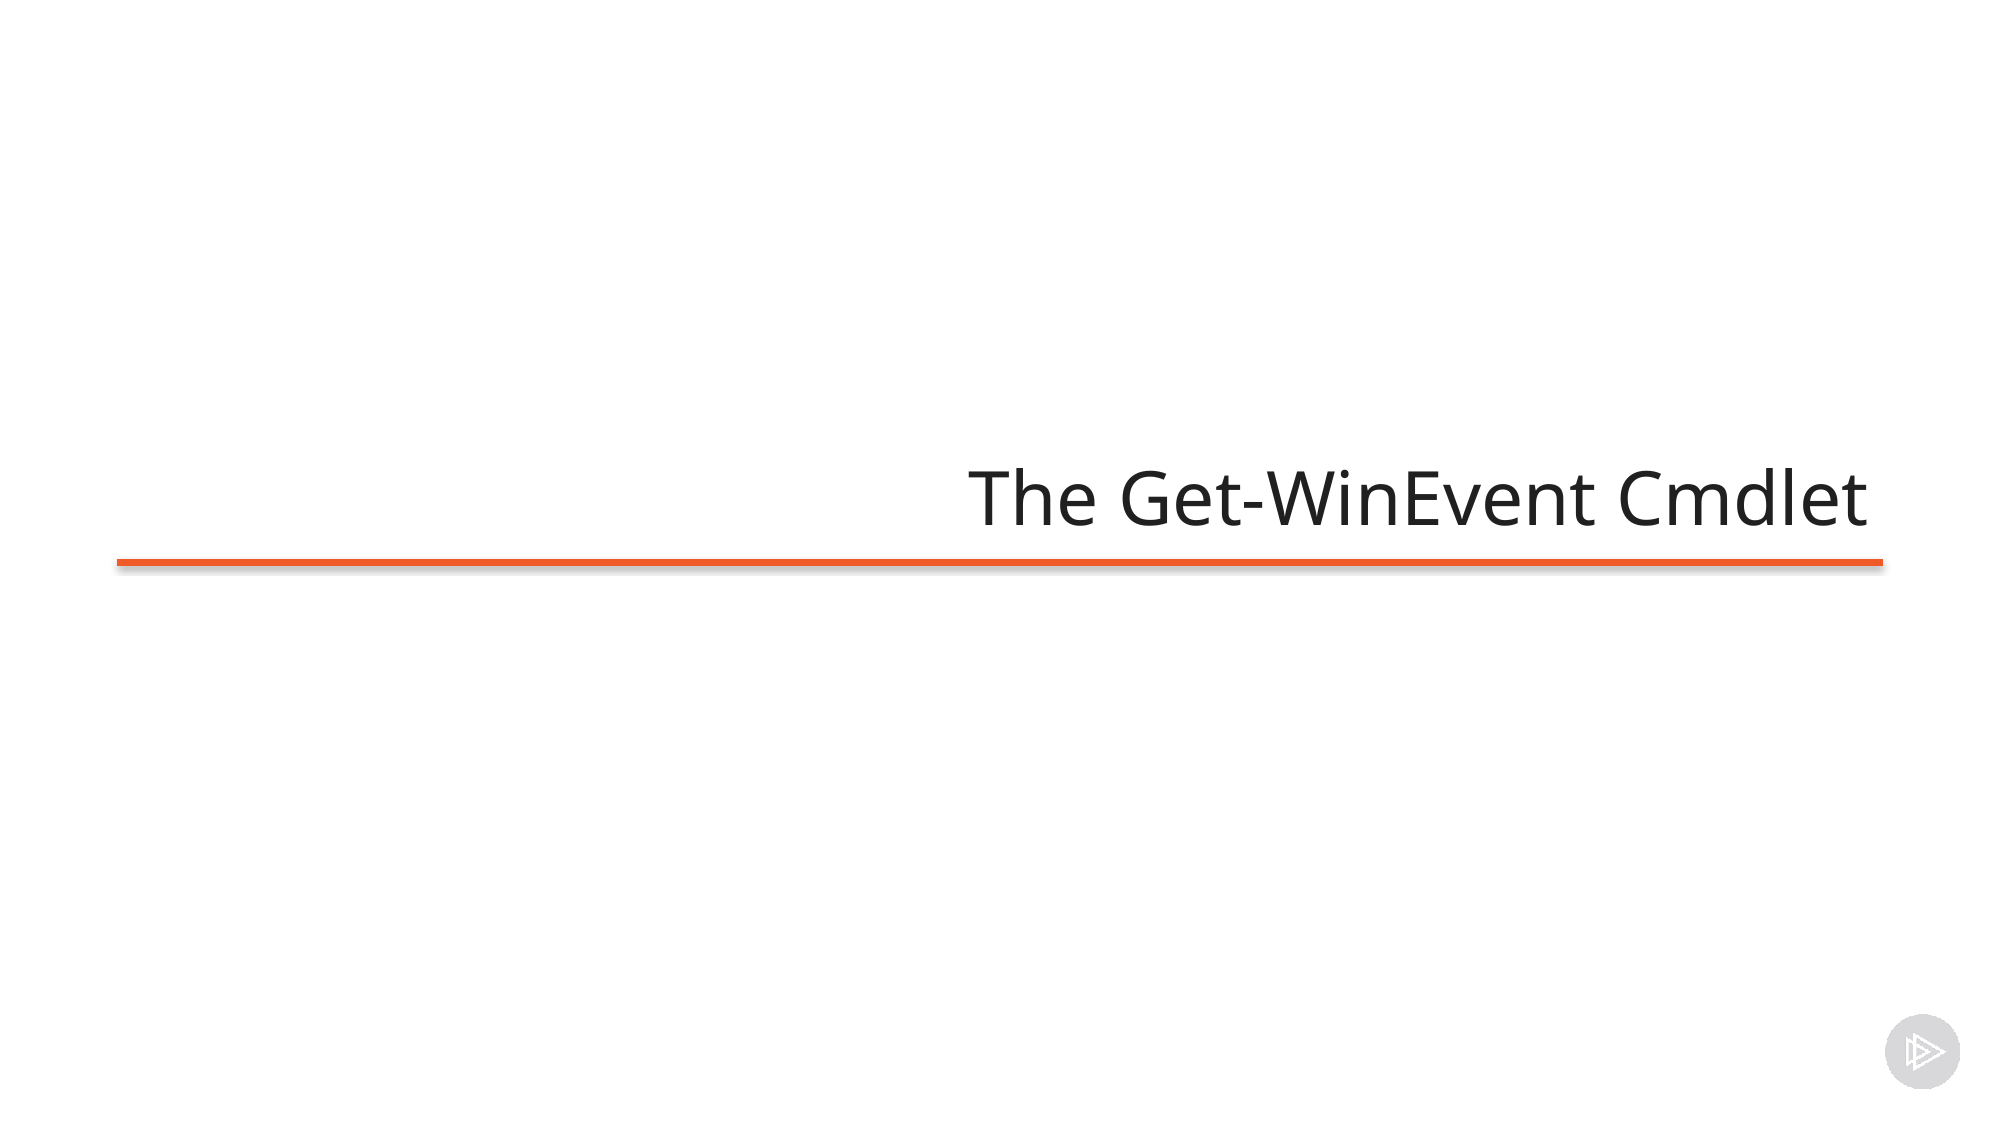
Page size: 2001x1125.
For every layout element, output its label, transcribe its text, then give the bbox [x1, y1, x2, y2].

title The Get-WinEvent Cmdlet [231, 88, 1884, 549]
